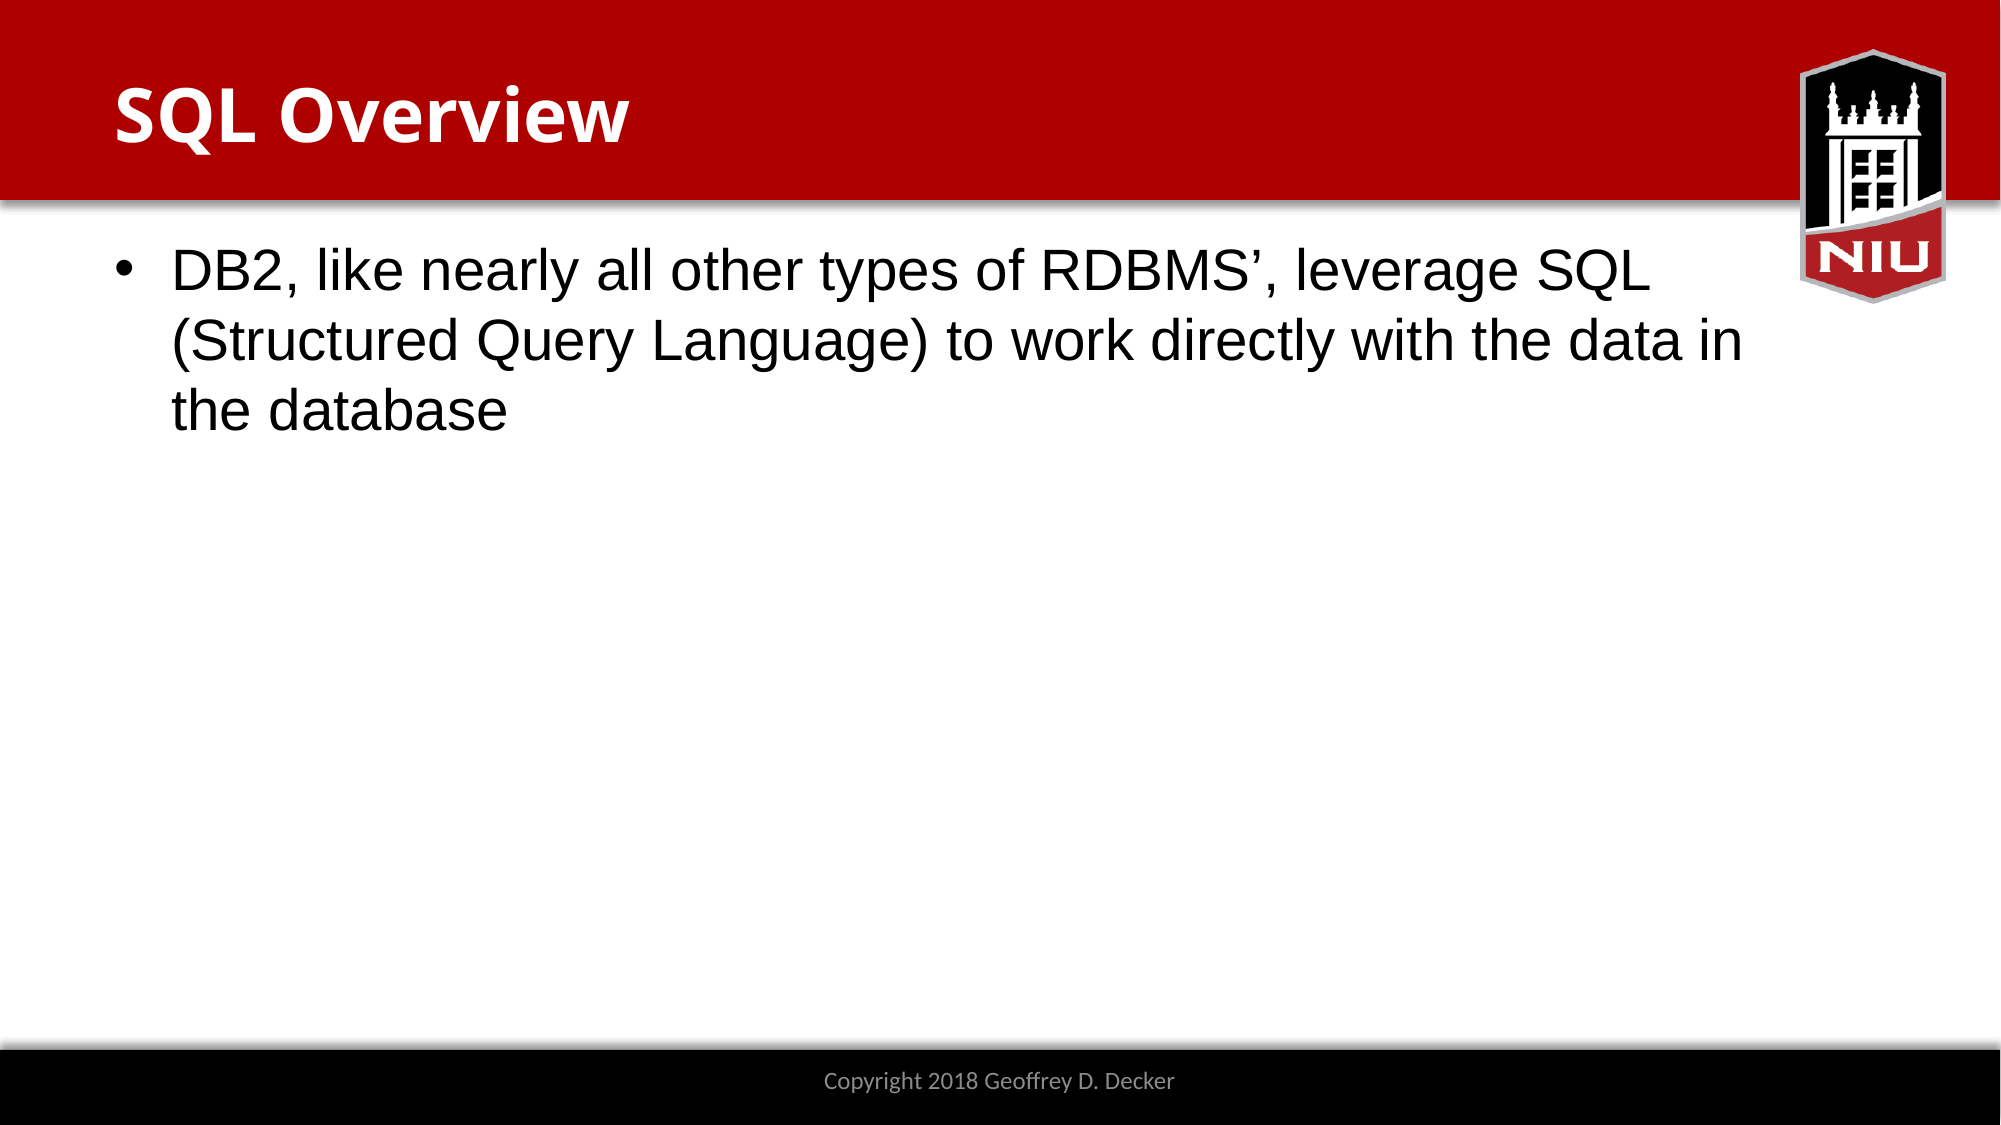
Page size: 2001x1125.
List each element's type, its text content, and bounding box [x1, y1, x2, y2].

list DB2, like nearly all other types of RDBMS’, leverage SQL (Structured Query Language) to work directly with the data in the database [99, 224, 1817, 988]
picture [1800, 49, 1946, 304]
title SQL Overview [99, 24, 1750, 200]
footer Copyright 2018 Geoffrey D. Decker [683, 1050, 1317, 1110]
